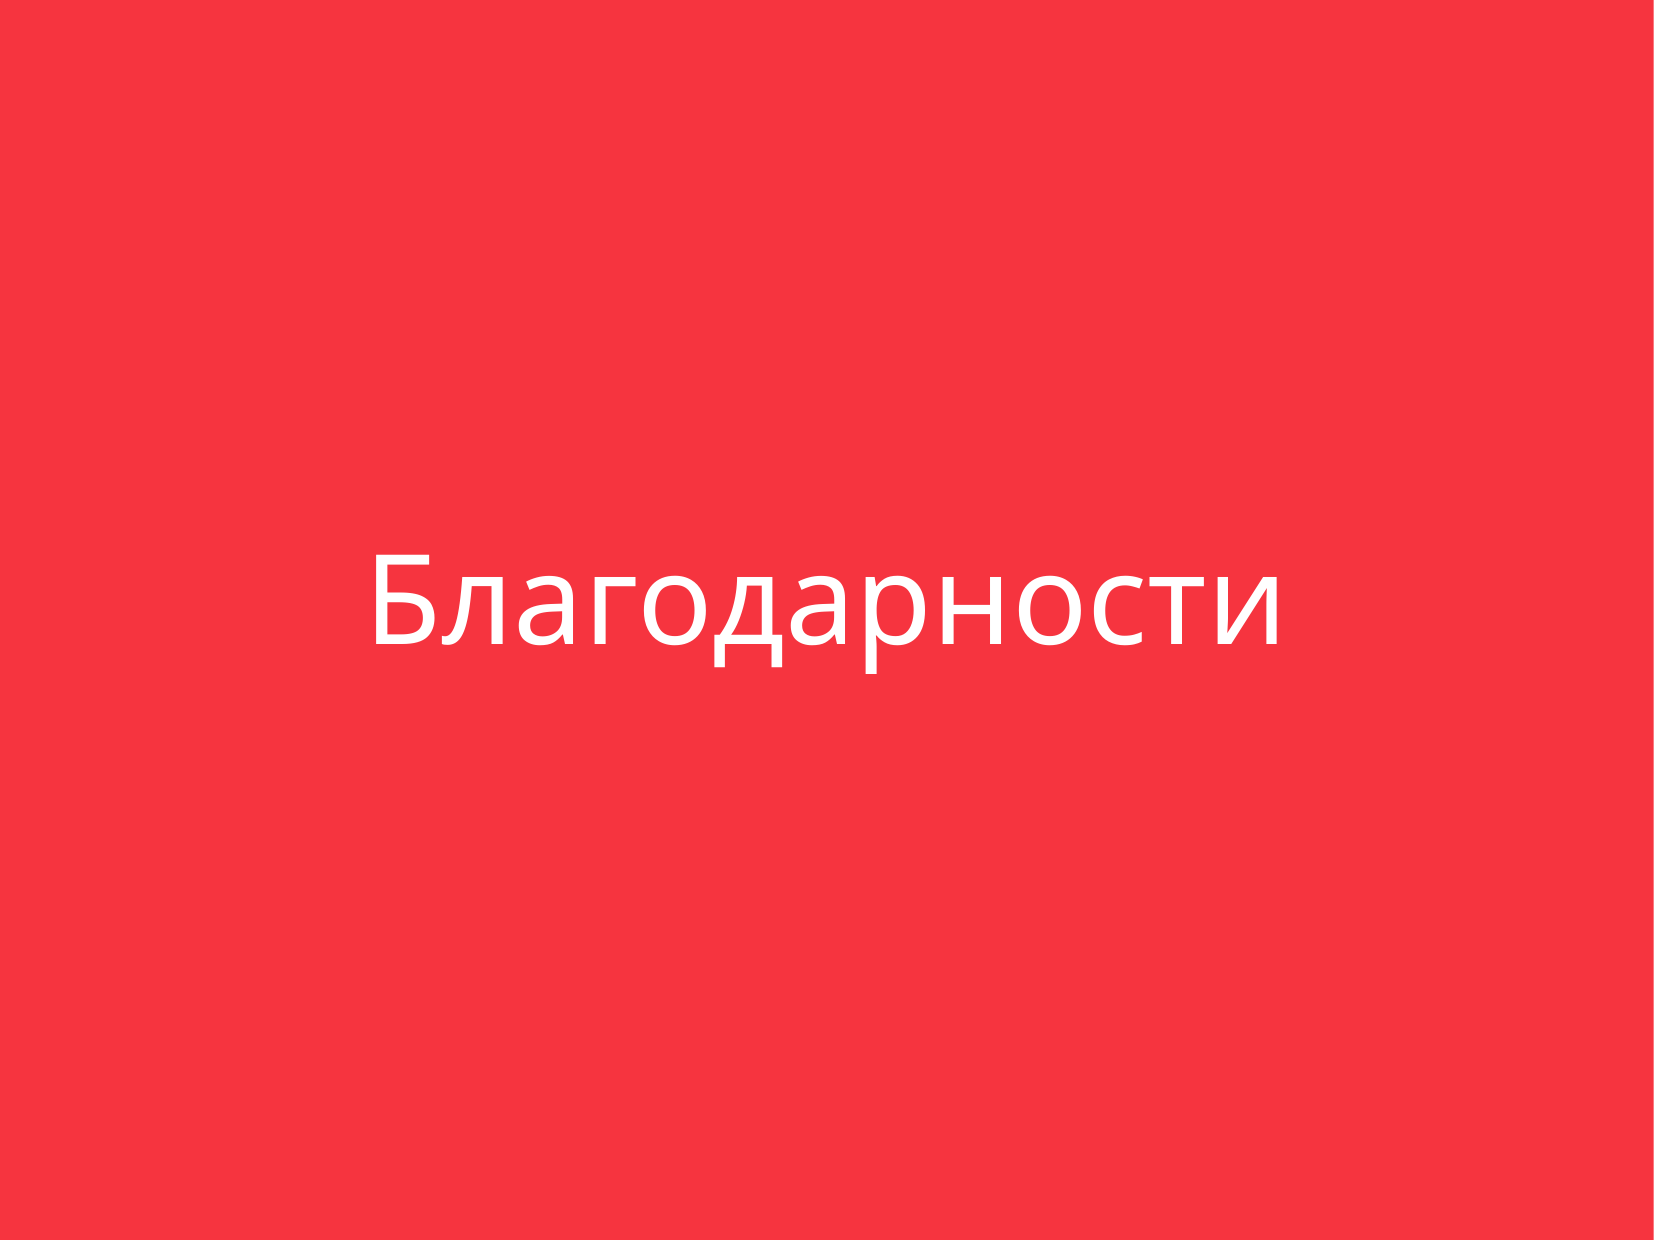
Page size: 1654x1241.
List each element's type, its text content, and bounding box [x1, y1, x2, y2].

text_box Благодарности [0, 0, 1654, 1190]
